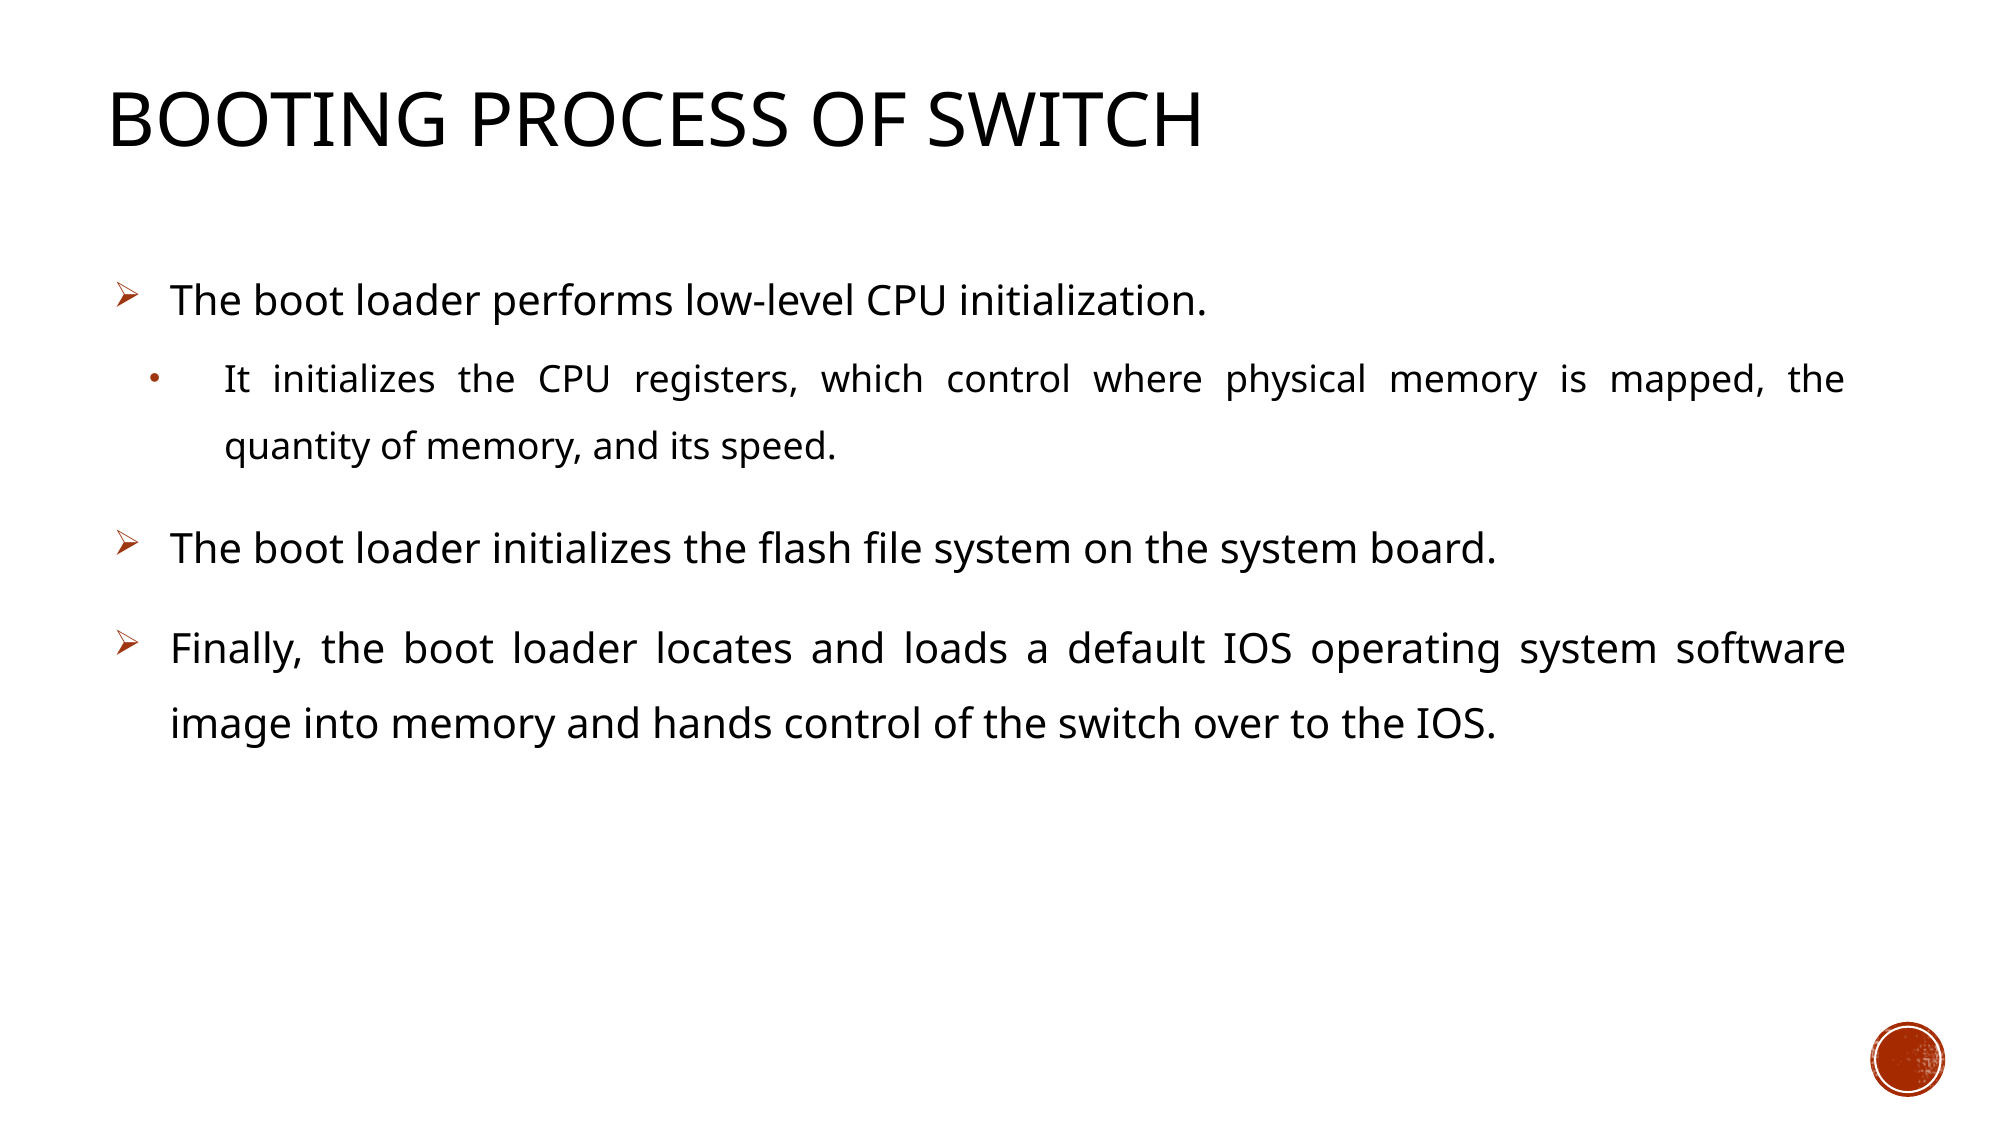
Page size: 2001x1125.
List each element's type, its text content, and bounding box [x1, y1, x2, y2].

title Booting process of switch [91, 36, 1856, 209]
list The boot loader performs low-level CPU initialization. It initializes the CPU registers, which control where physical memory is mapped, the quantity of memory, and its speed. The boot loader initializes the flash file system on the system board. Finally, the boot loader locates and loads a default IOS operating system software image into memory and hands control of the switch over to the IOS. [98, 241, 1863, 1077]
